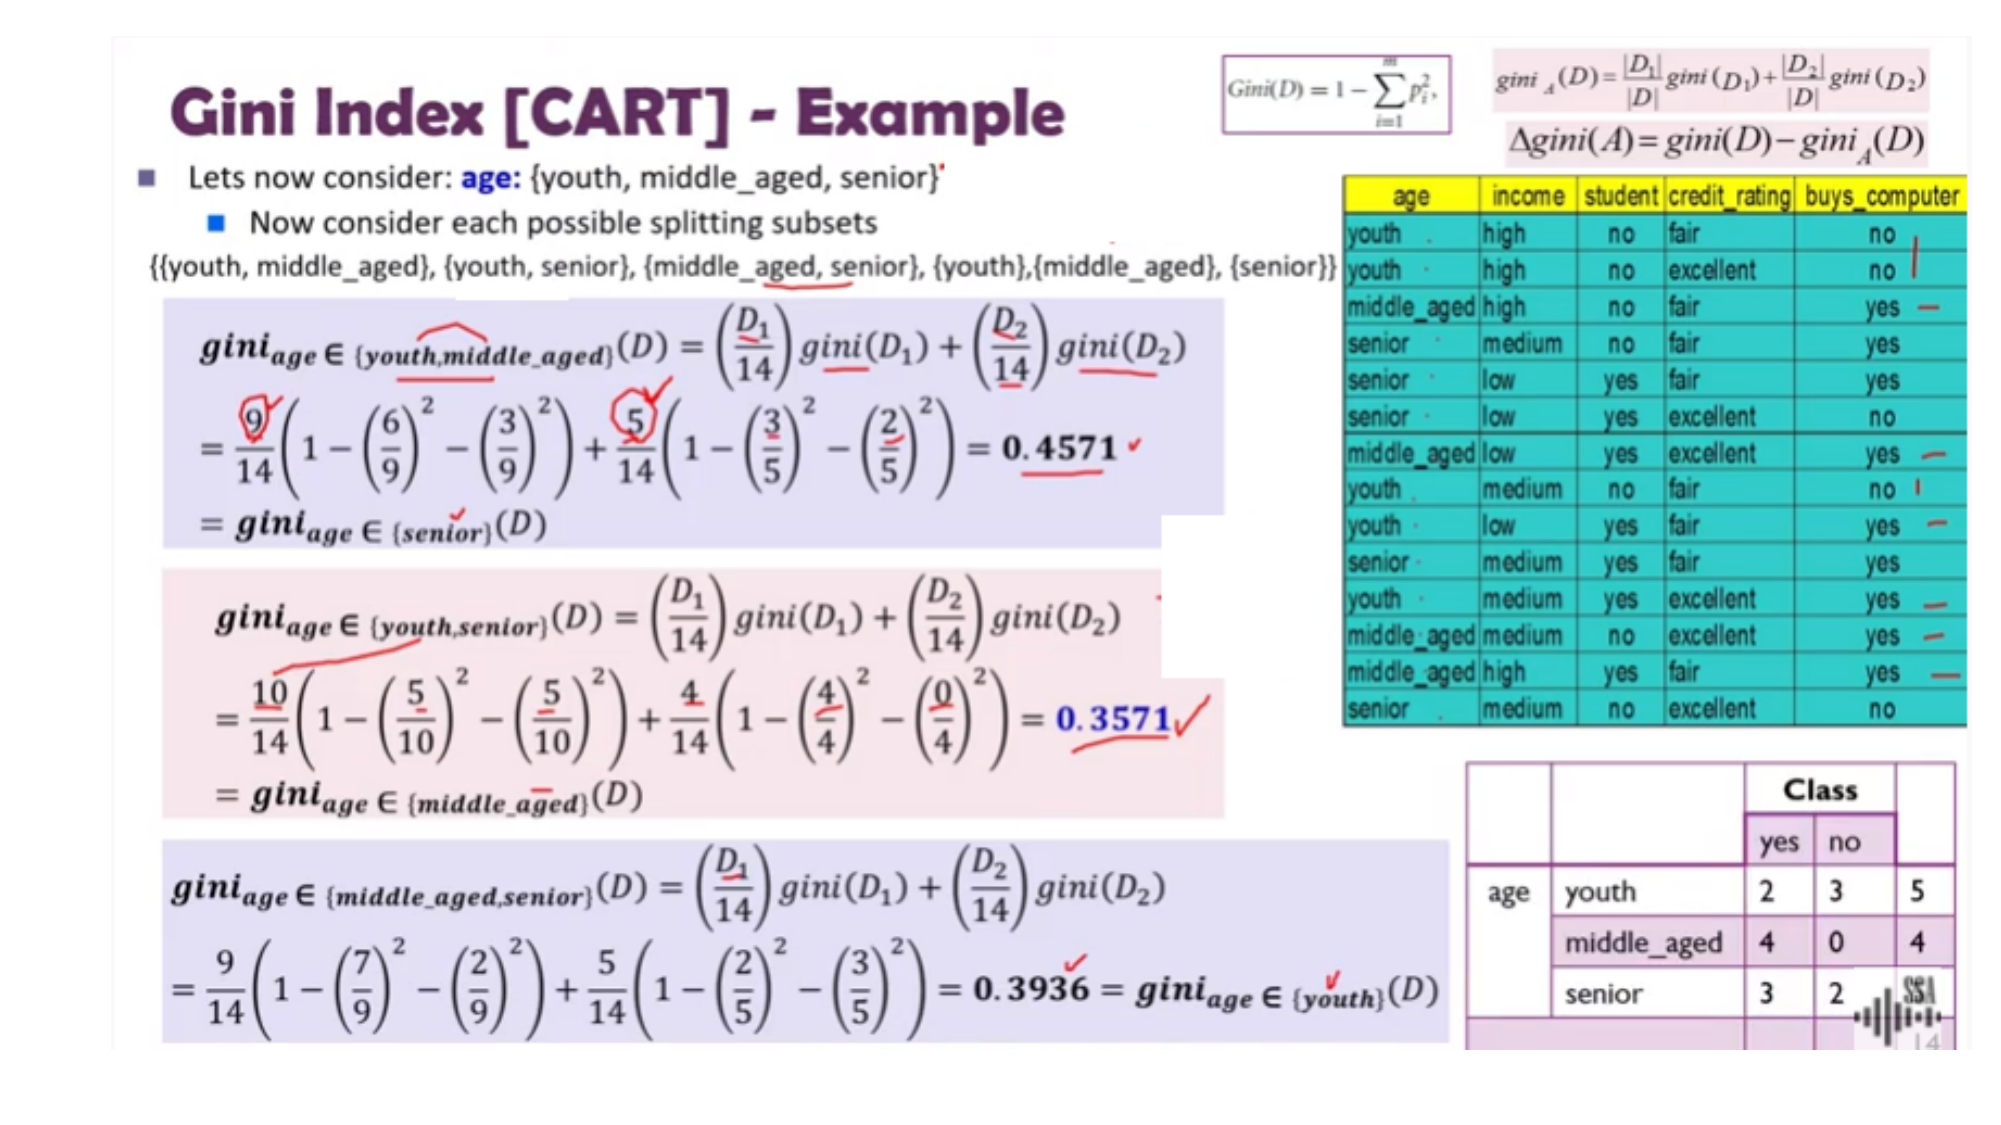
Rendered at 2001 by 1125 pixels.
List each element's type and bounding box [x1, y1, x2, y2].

picture [111, 36, 1972, 1050]
